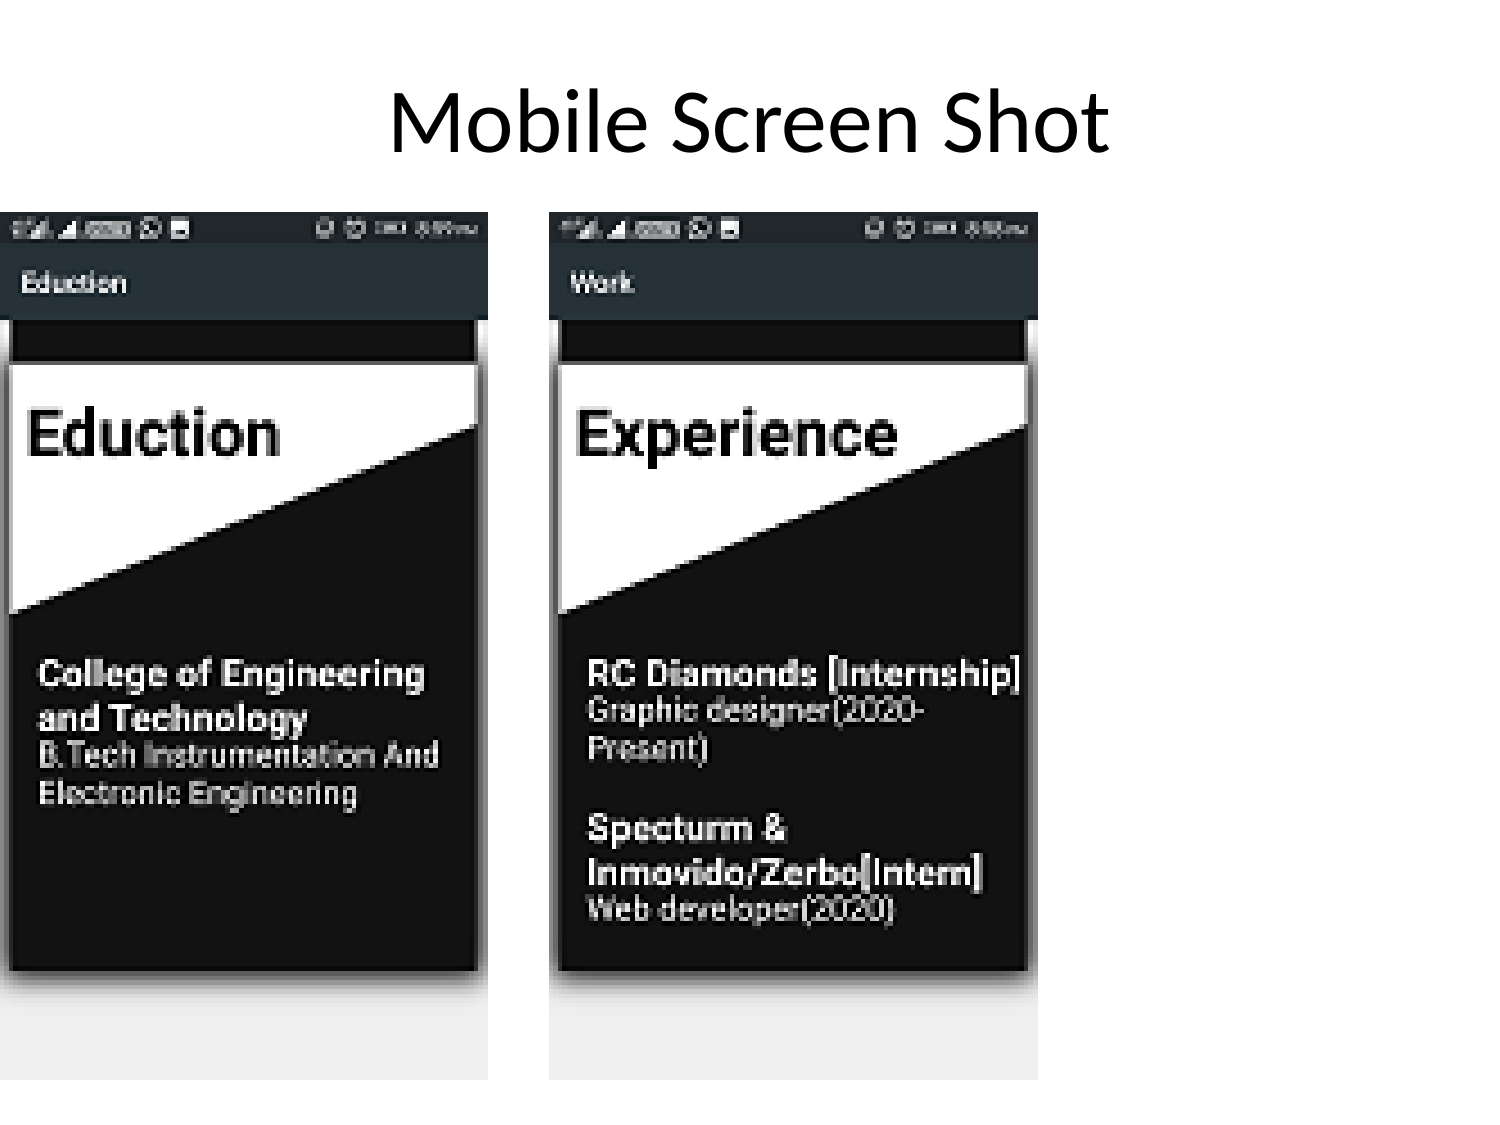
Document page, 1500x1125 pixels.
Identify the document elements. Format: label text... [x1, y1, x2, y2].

picture [0, 212, 488, 1080]
picture [549, 212, 1038, 1080]
title Mobile Screen Shot [75, 45, 1425, 188]
